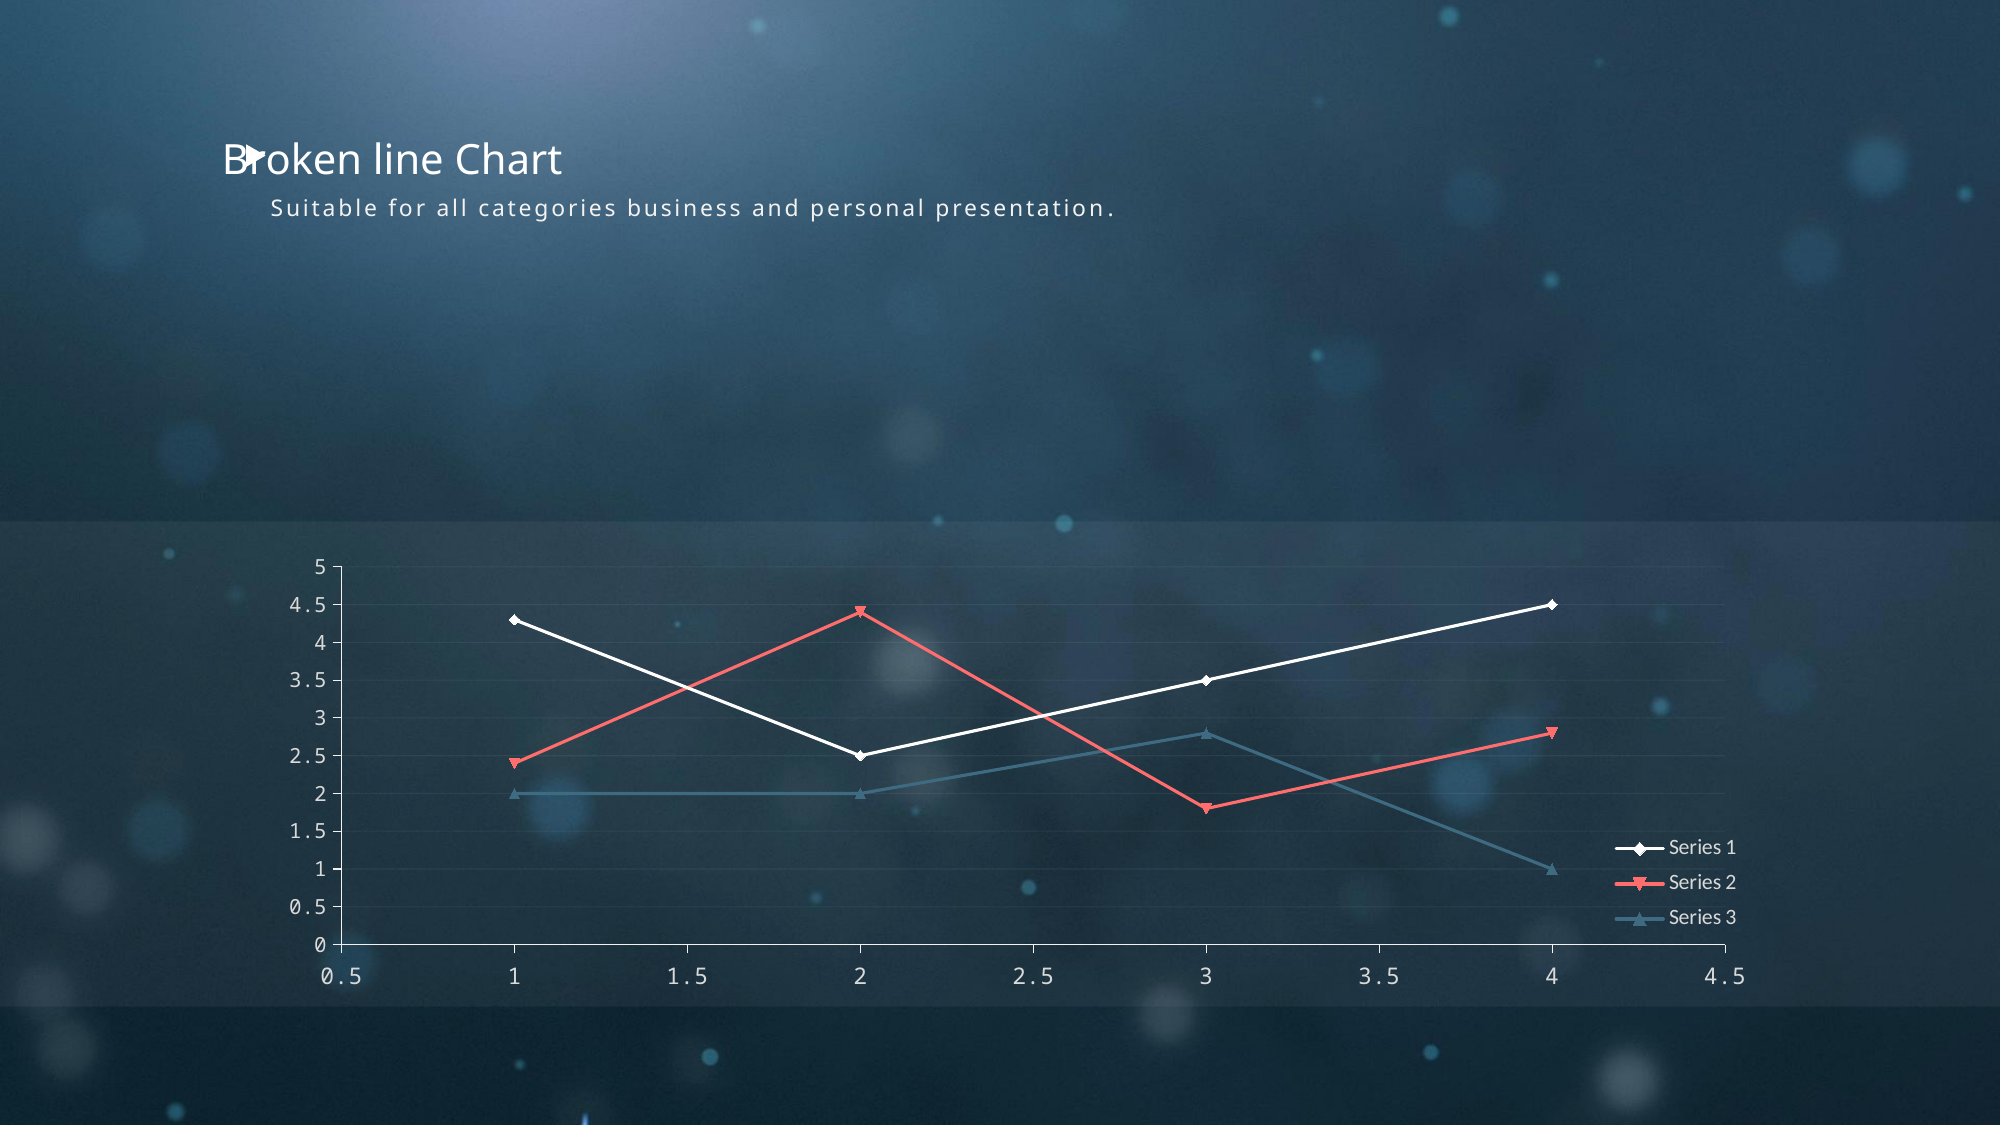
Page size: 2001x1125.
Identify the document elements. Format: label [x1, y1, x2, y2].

picture [0, 0, 2000, 1125]
chart [255, 543, 1927, 1000]
